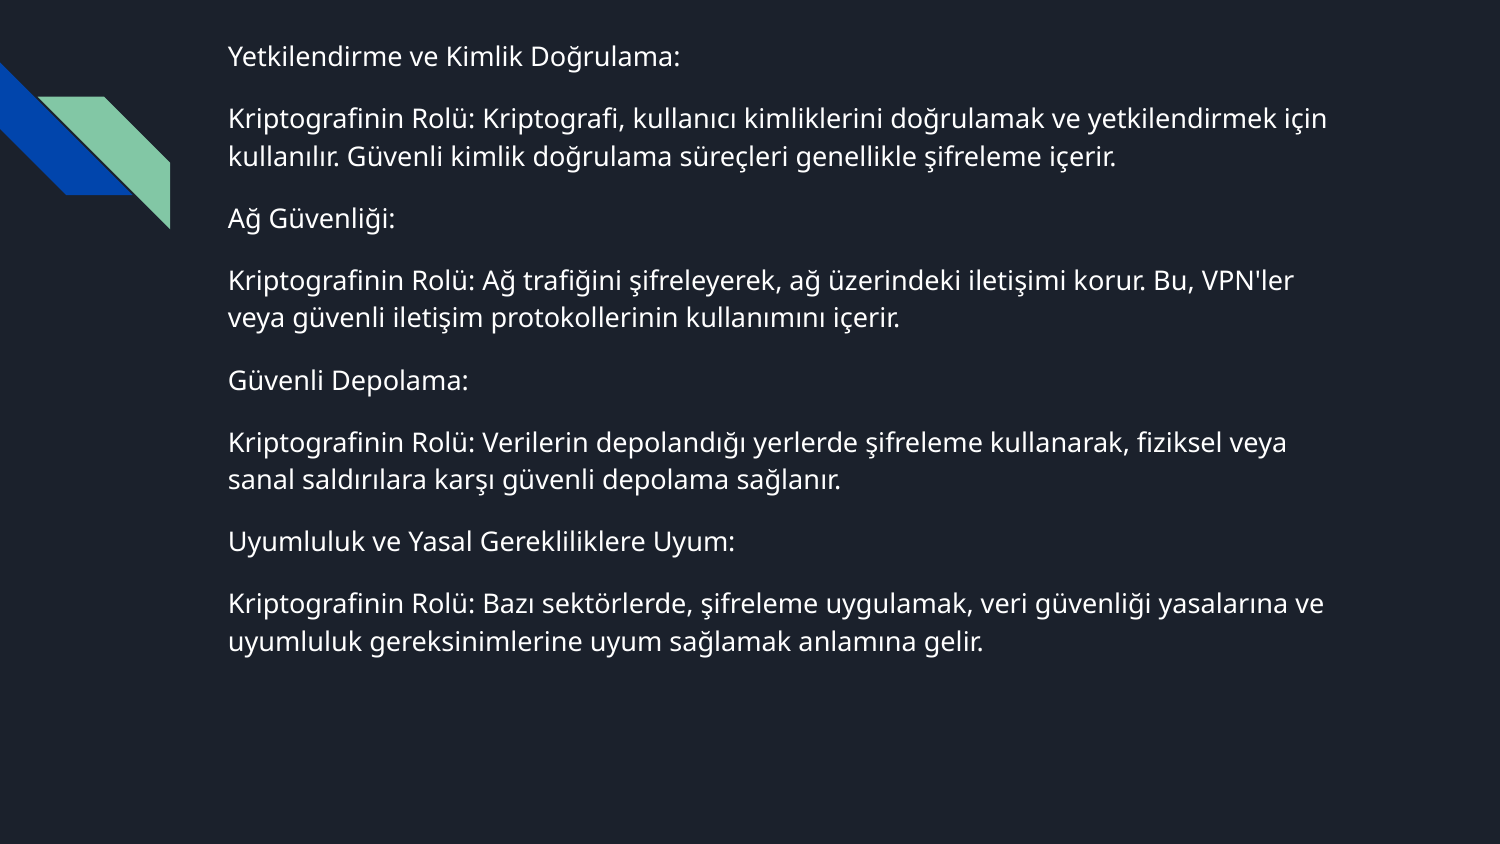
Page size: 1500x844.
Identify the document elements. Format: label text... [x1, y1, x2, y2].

list Yetkilendirme ve Kimlik Doğrulama: Kriptografinin Rolü: Kriptografi, kullanıcı kimliklerini doğrulamak ve yetkilendirmek için kullanılır. Güvenli kimlik doğrulama süreçleri genellikle şifreleme içerir. Ağ Güvenliği: Kriptografinin Rolü: Ağ trafiğini şifreleyerek, ağ üzerindeki iletişimi korur. Bu, VPN'ler veya güvenli iletişim protokollerinin kullanımını içerir. Güvenli Depolama: Kriptografinin Rolü: Verilerin depolandığı yerlerde şifreleme kullanarak, fiziksel veya sanal saldırılara karşı güvenli depolama sağlanır. Uyumluluk ve Yasal Gerekliliklere Uyum: Kriptografinin Rolü: Bazı sektörlerde, şifreleme uygulamak, veri güvenliği yasalarına ve uyumluluk gereksinimlerine uyum sağlamak anlamına gelir. [212, 20, 1368, 735]
